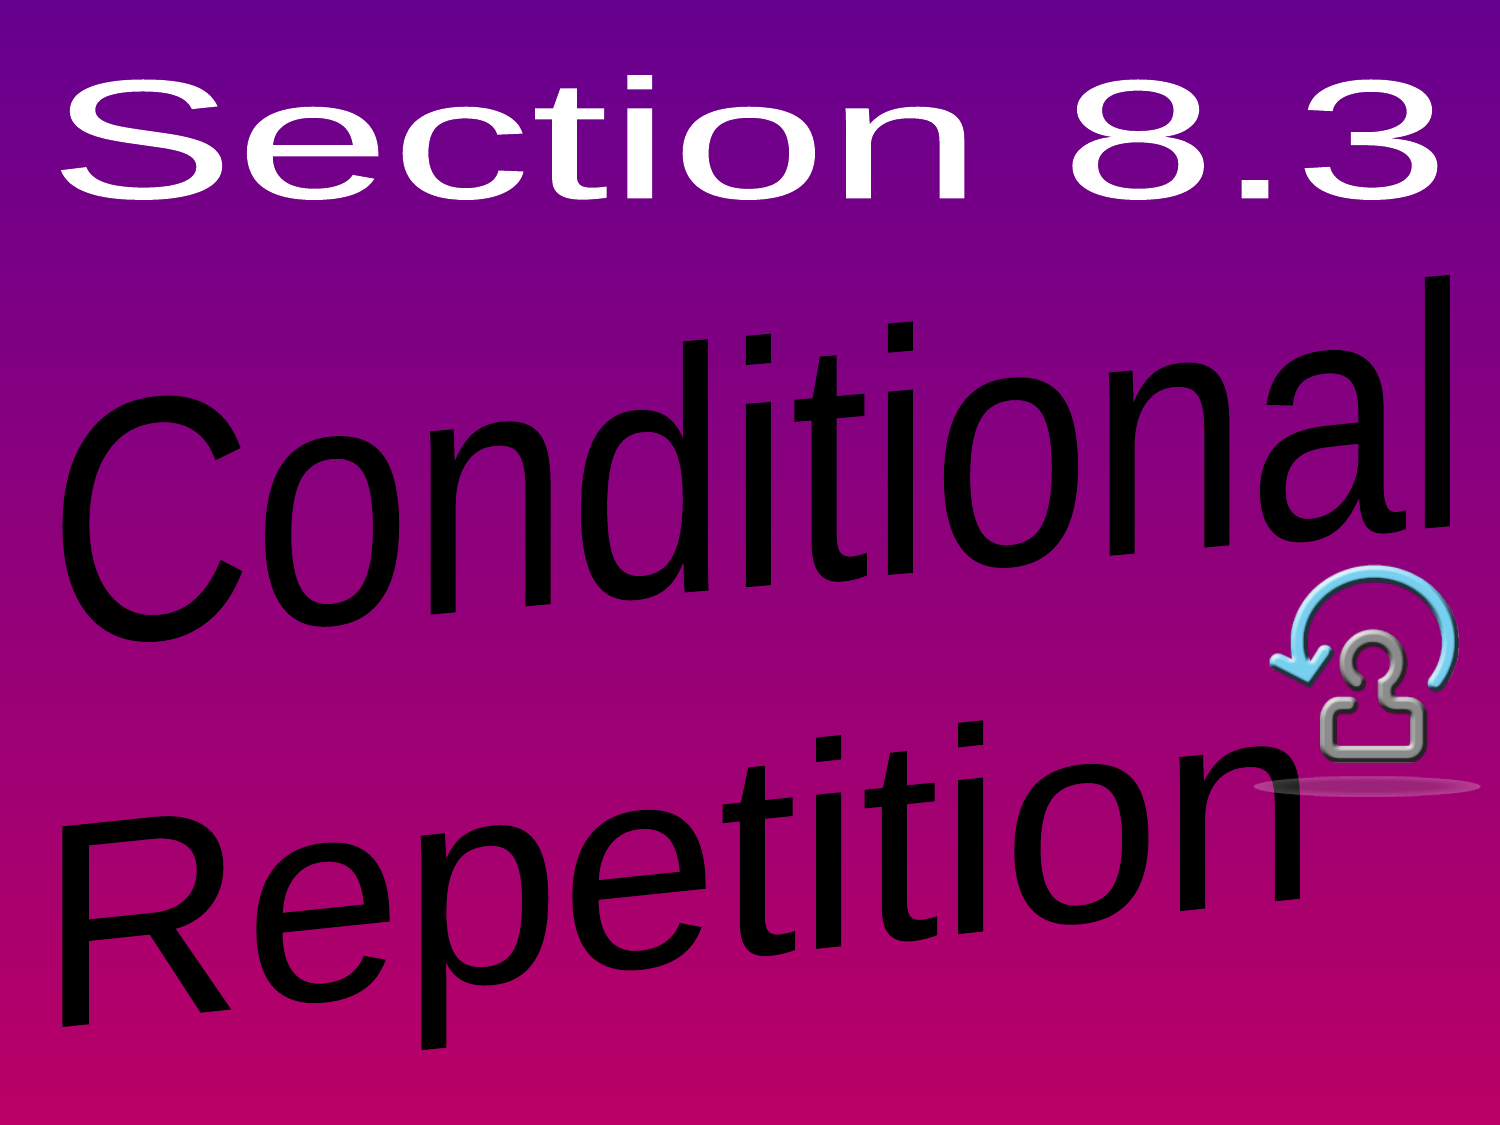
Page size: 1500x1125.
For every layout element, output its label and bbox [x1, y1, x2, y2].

picture [1237, 562, 1500, 826]
